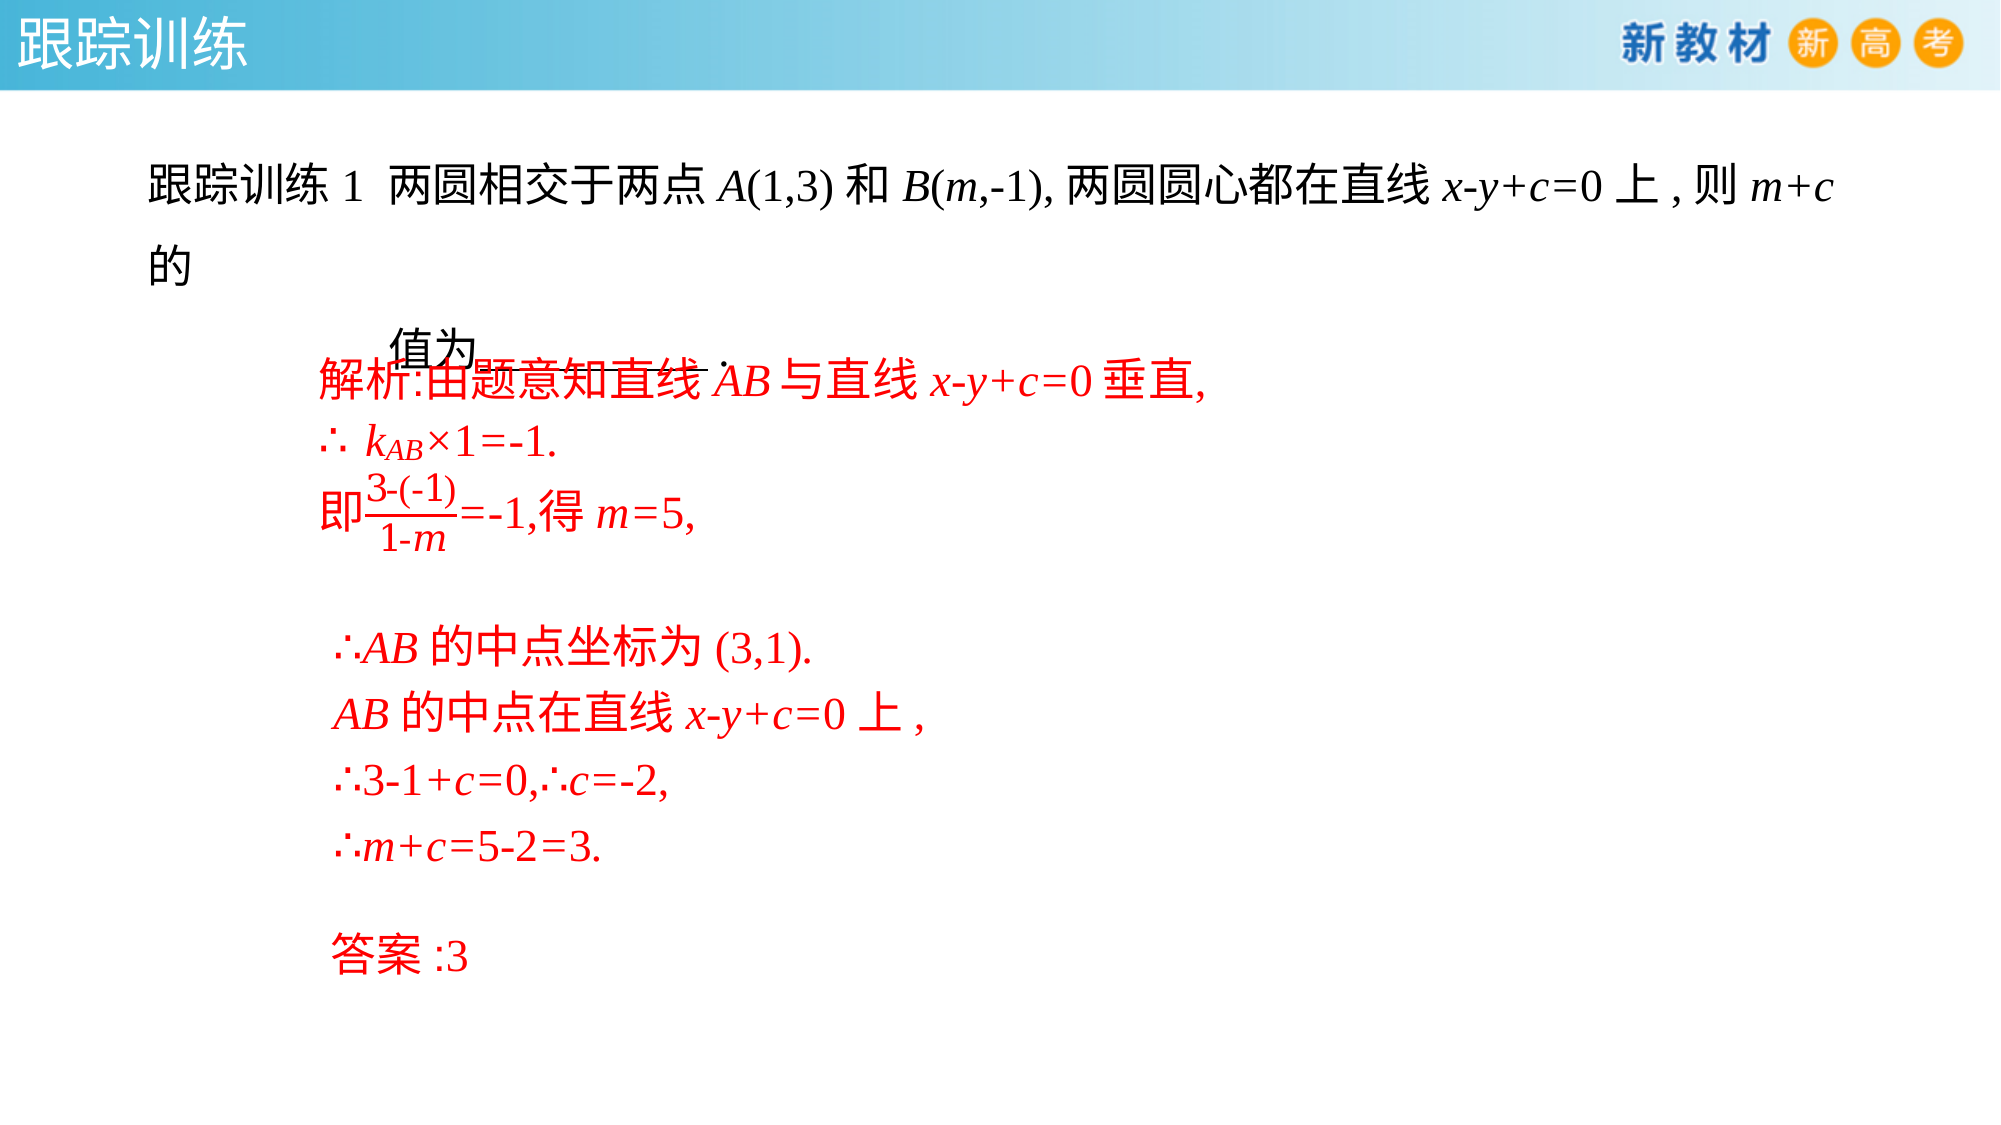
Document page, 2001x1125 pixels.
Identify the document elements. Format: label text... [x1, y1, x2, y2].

text_box 跟踪训练 [1, 0, 265, 85]
text_box 跟踪训练1 两圆相交于两点A(1,3)和B(m,-1),两圆圆心都在直线x-y+c=0上,则m+c的 值为 . [132, 120, 1875, 383]
text_box 答案:3 [315, 907, 496, 988]
text_box ∴AB的中点坐标为(3,1). AB的中点在直线x-y+c=0上, ∴3-1+c=0,∴c=-2, ∴m+c=5-2=3. [318, 599, 1652, 878]
picture [0, 0, 2001, 1125]
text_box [318, 350, 1653, 574]
